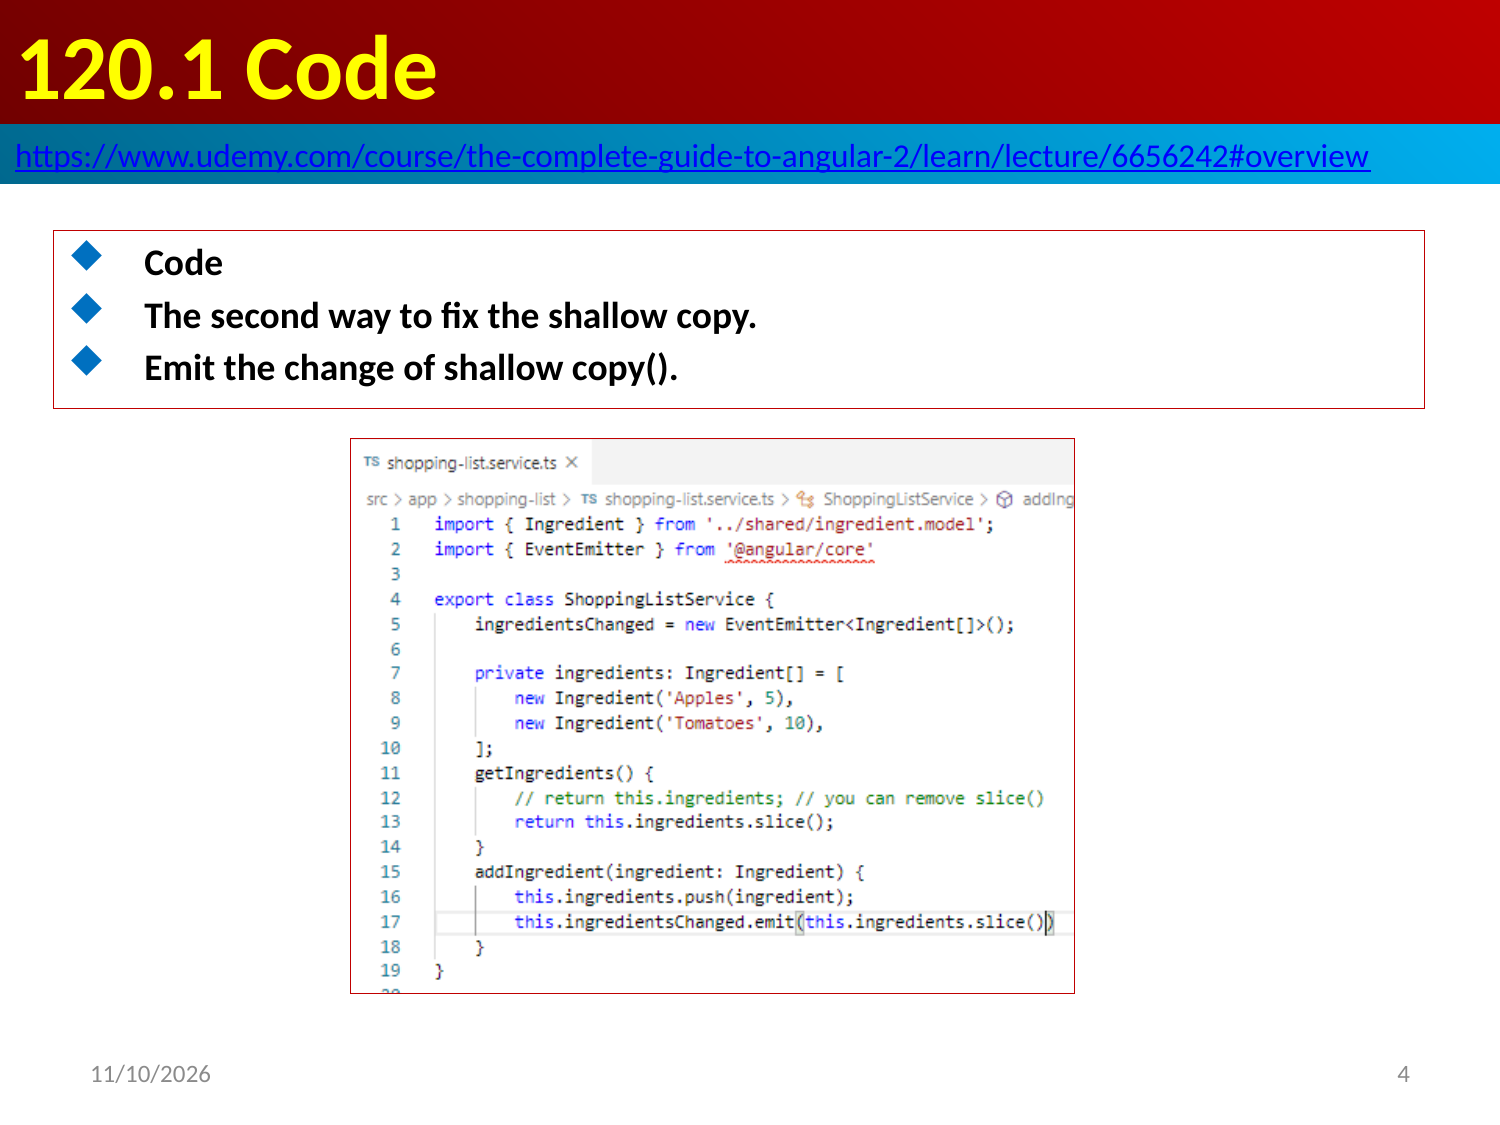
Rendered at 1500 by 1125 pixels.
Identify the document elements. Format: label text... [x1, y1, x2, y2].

slide_number 4 [1074, 1042, 1425, 1103]
text_box https://www.udemy.com/course/the-complete-guide-to-angular-2/learn/lecture/6656242#overview [0, 124, 1500, 184]
subtitle Code The second way to fix the shallow copy. Emit the change of shallow copy(). [53, 230, 1425, 409]
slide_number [75, 1042, 425, 1103]
picture [349, 438, 1076, 994]
title 120.1 Code [0, 0, 1500, 124]
